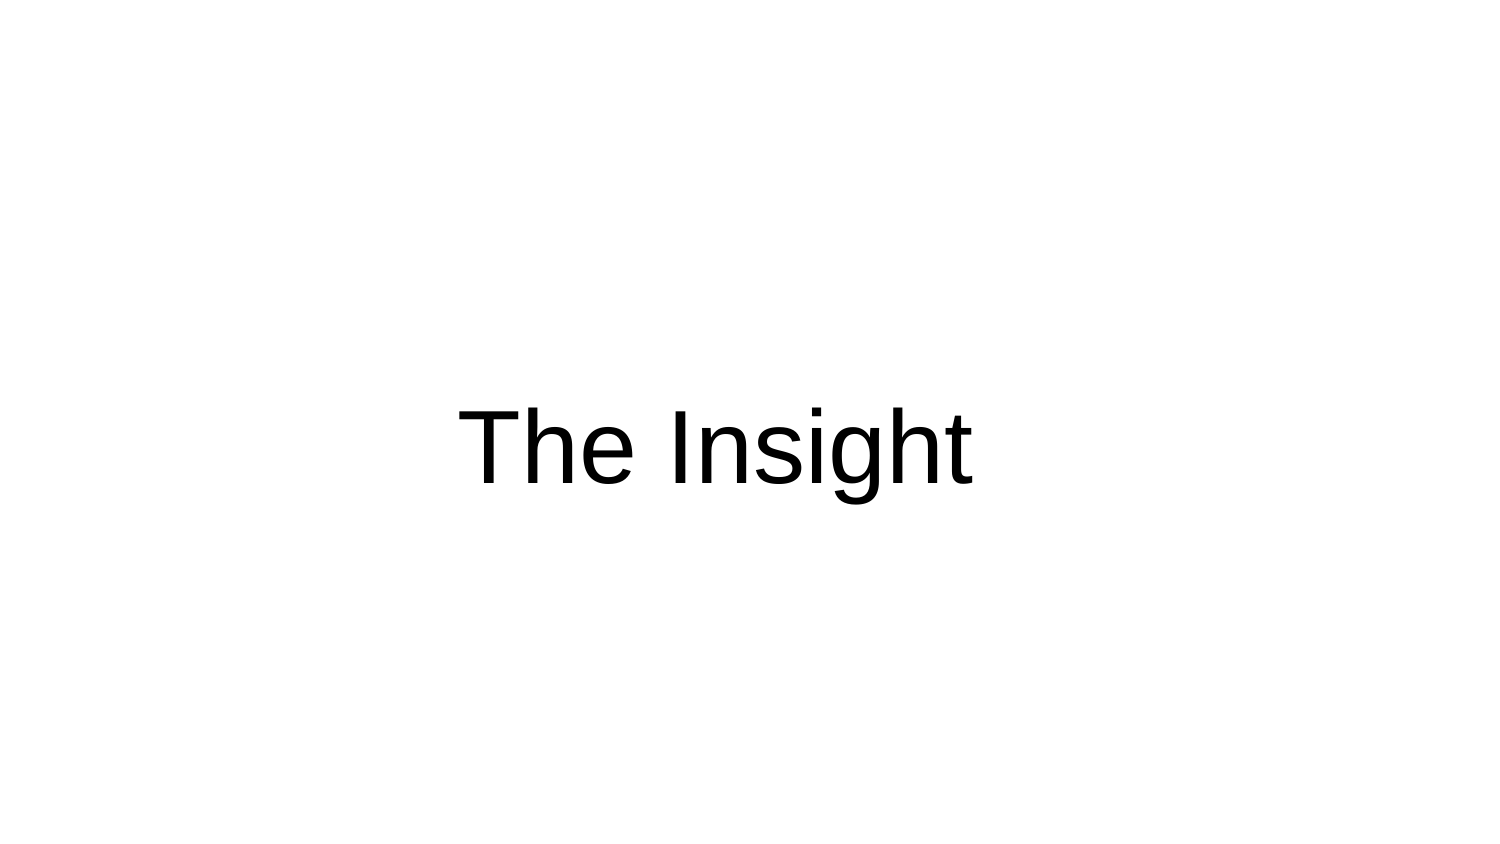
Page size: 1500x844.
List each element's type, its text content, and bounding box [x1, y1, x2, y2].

list The Insight [442, 345, 1500, 844]
